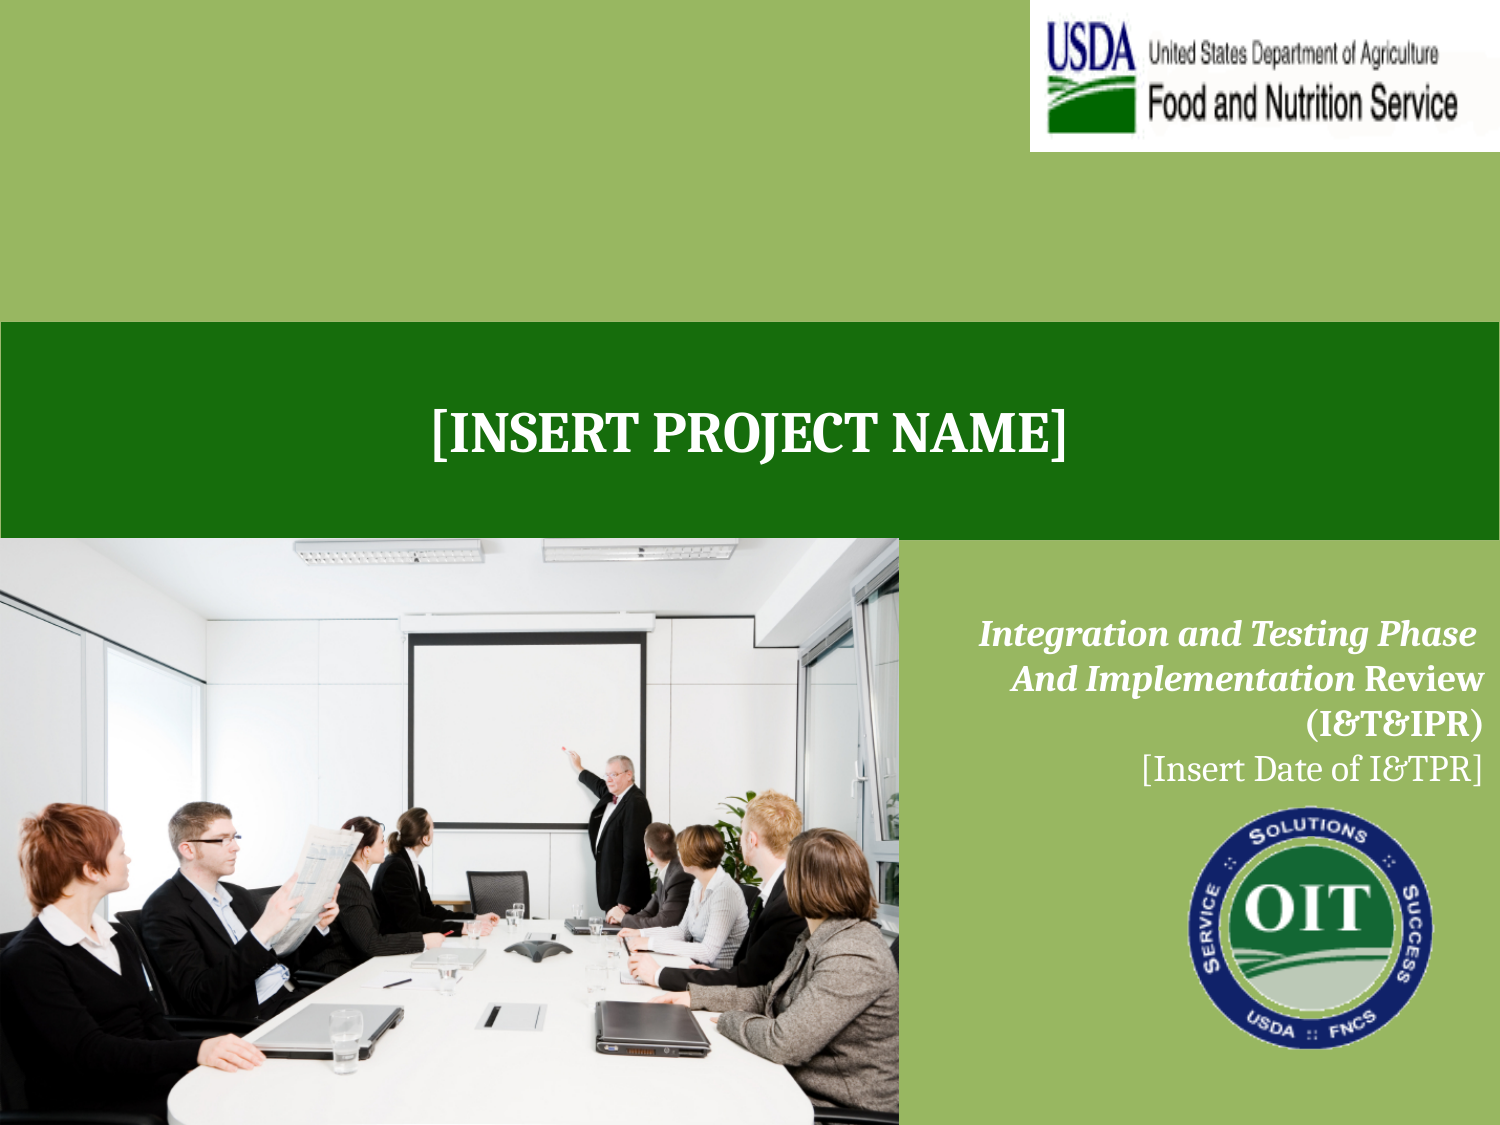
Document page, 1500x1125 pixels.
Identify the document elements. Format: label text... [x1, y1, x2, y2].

picture [1030, 0, 1500, 152]
picture [0, 537, 900, 1125]
title [Insert ProJEct Name] [0, 321, 1500, 541]
text_box Integration and Testing Phase And Implementation Review (I&T&IPR) [Insert Date of I&TPR] [903, 601, 1500, 797]
picture [1175, 792, 1450, 1066]
